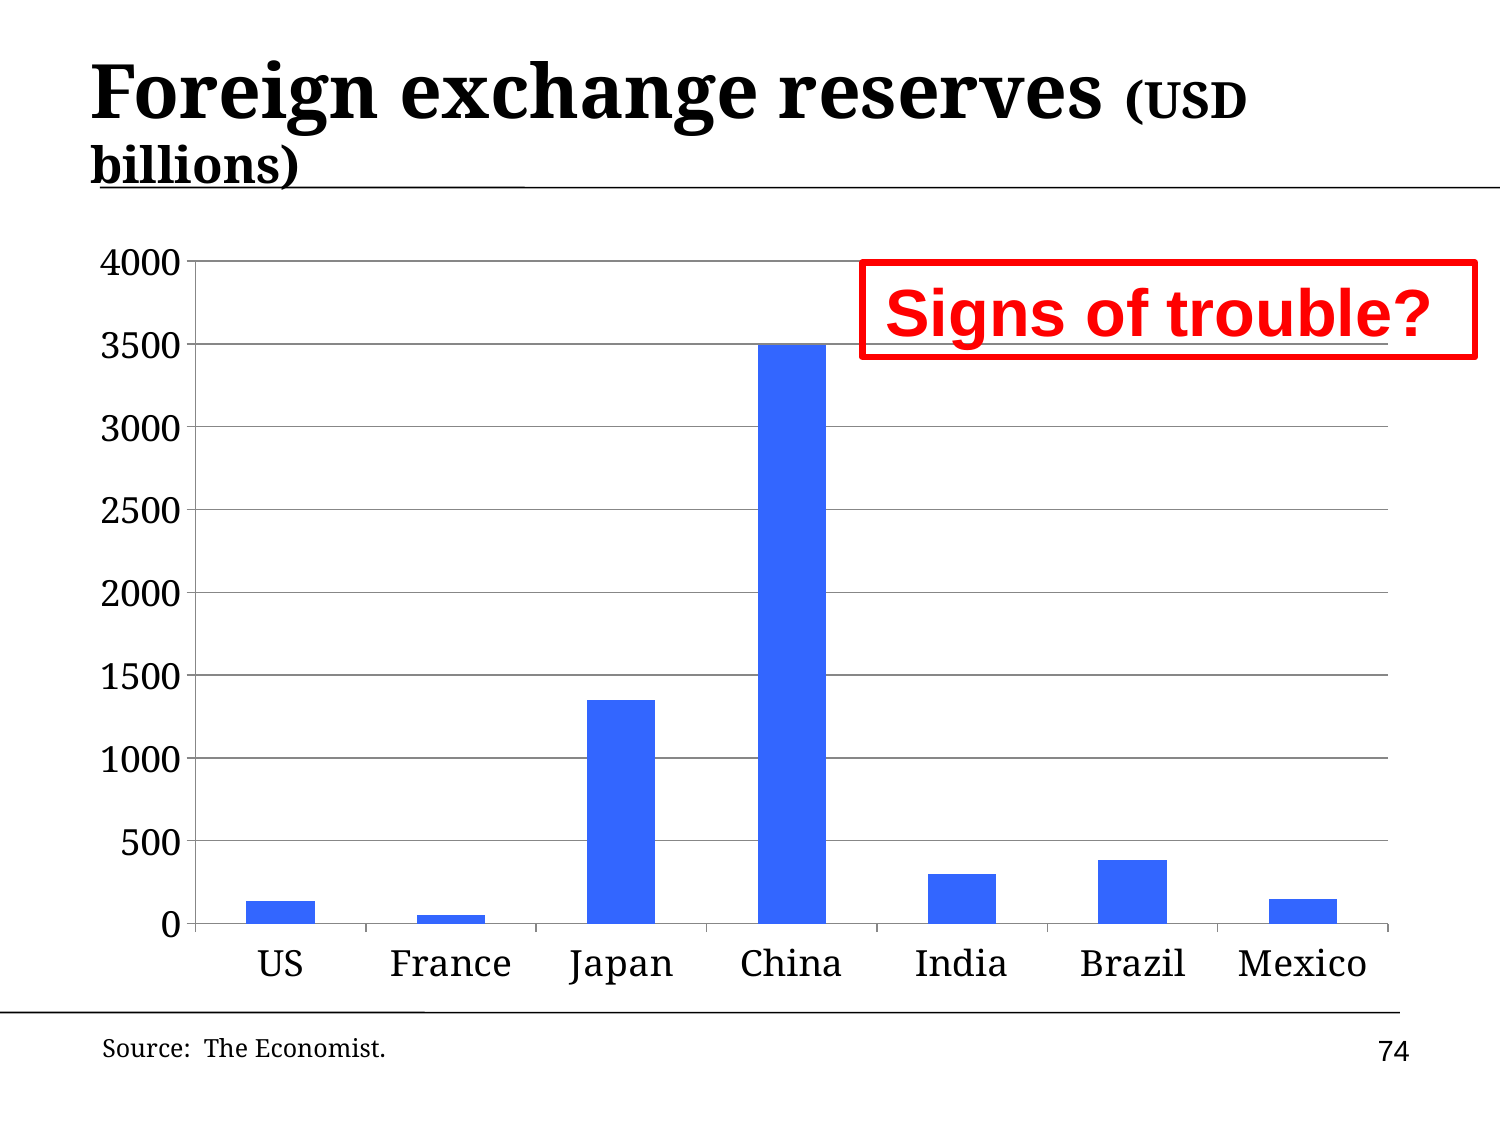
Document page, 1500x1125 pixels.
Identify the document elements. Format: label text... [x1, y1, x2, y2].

slide_number 74 [1074, 1024, 1426, 1103]
text_box Source: The Economist. [87, 1025, 538, 1070]
text_box Signs of trouble? [1429, 262, 1475, 358]
chart [99, 228, 1426, 988]
title Foreign exchange reserves (USD billions) [74, 49, 1426, 188]
